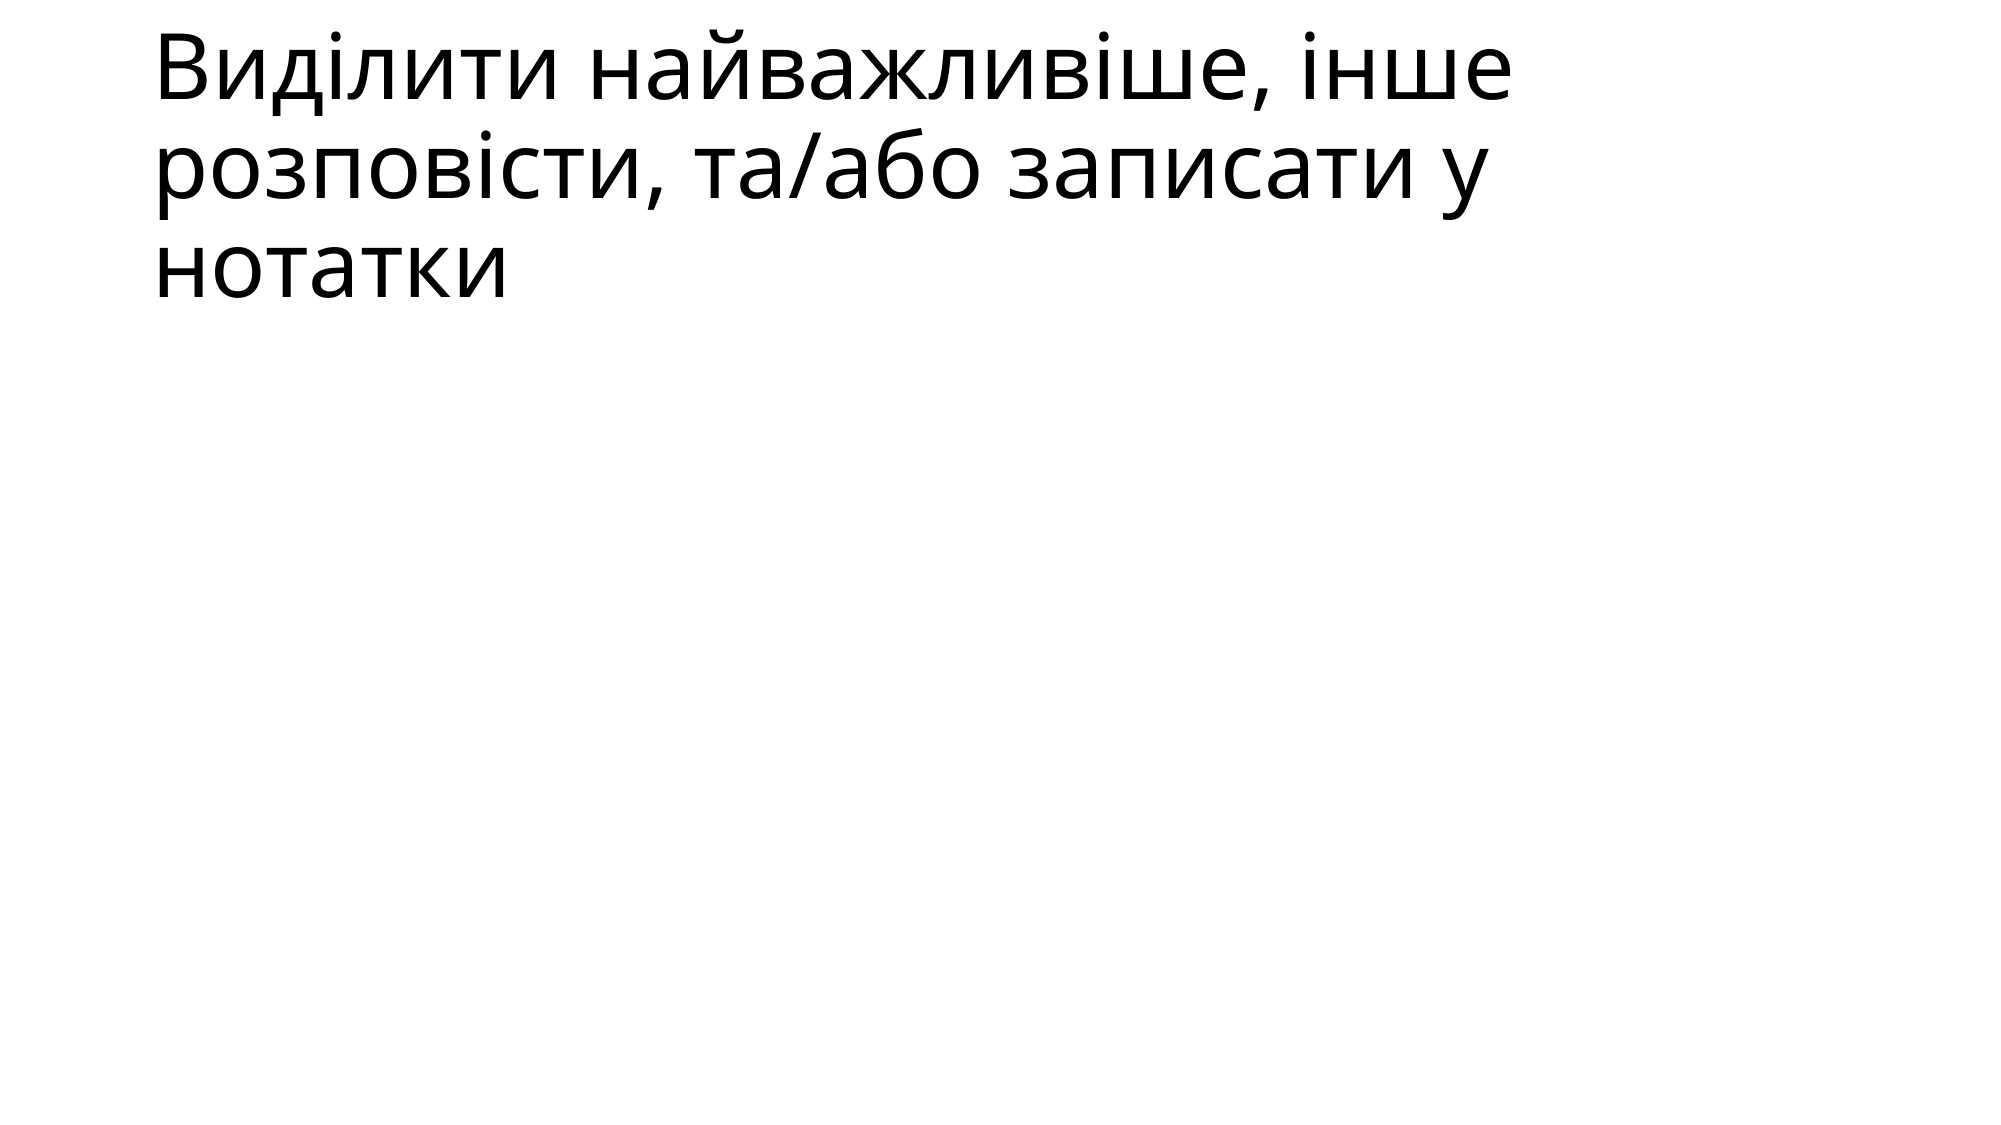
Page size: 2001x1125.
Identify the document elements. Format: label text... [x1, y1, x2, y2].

title Виділити найважливіше, інше розповісти, та/або записати у нотатки [137, 59, 1863, 278]
